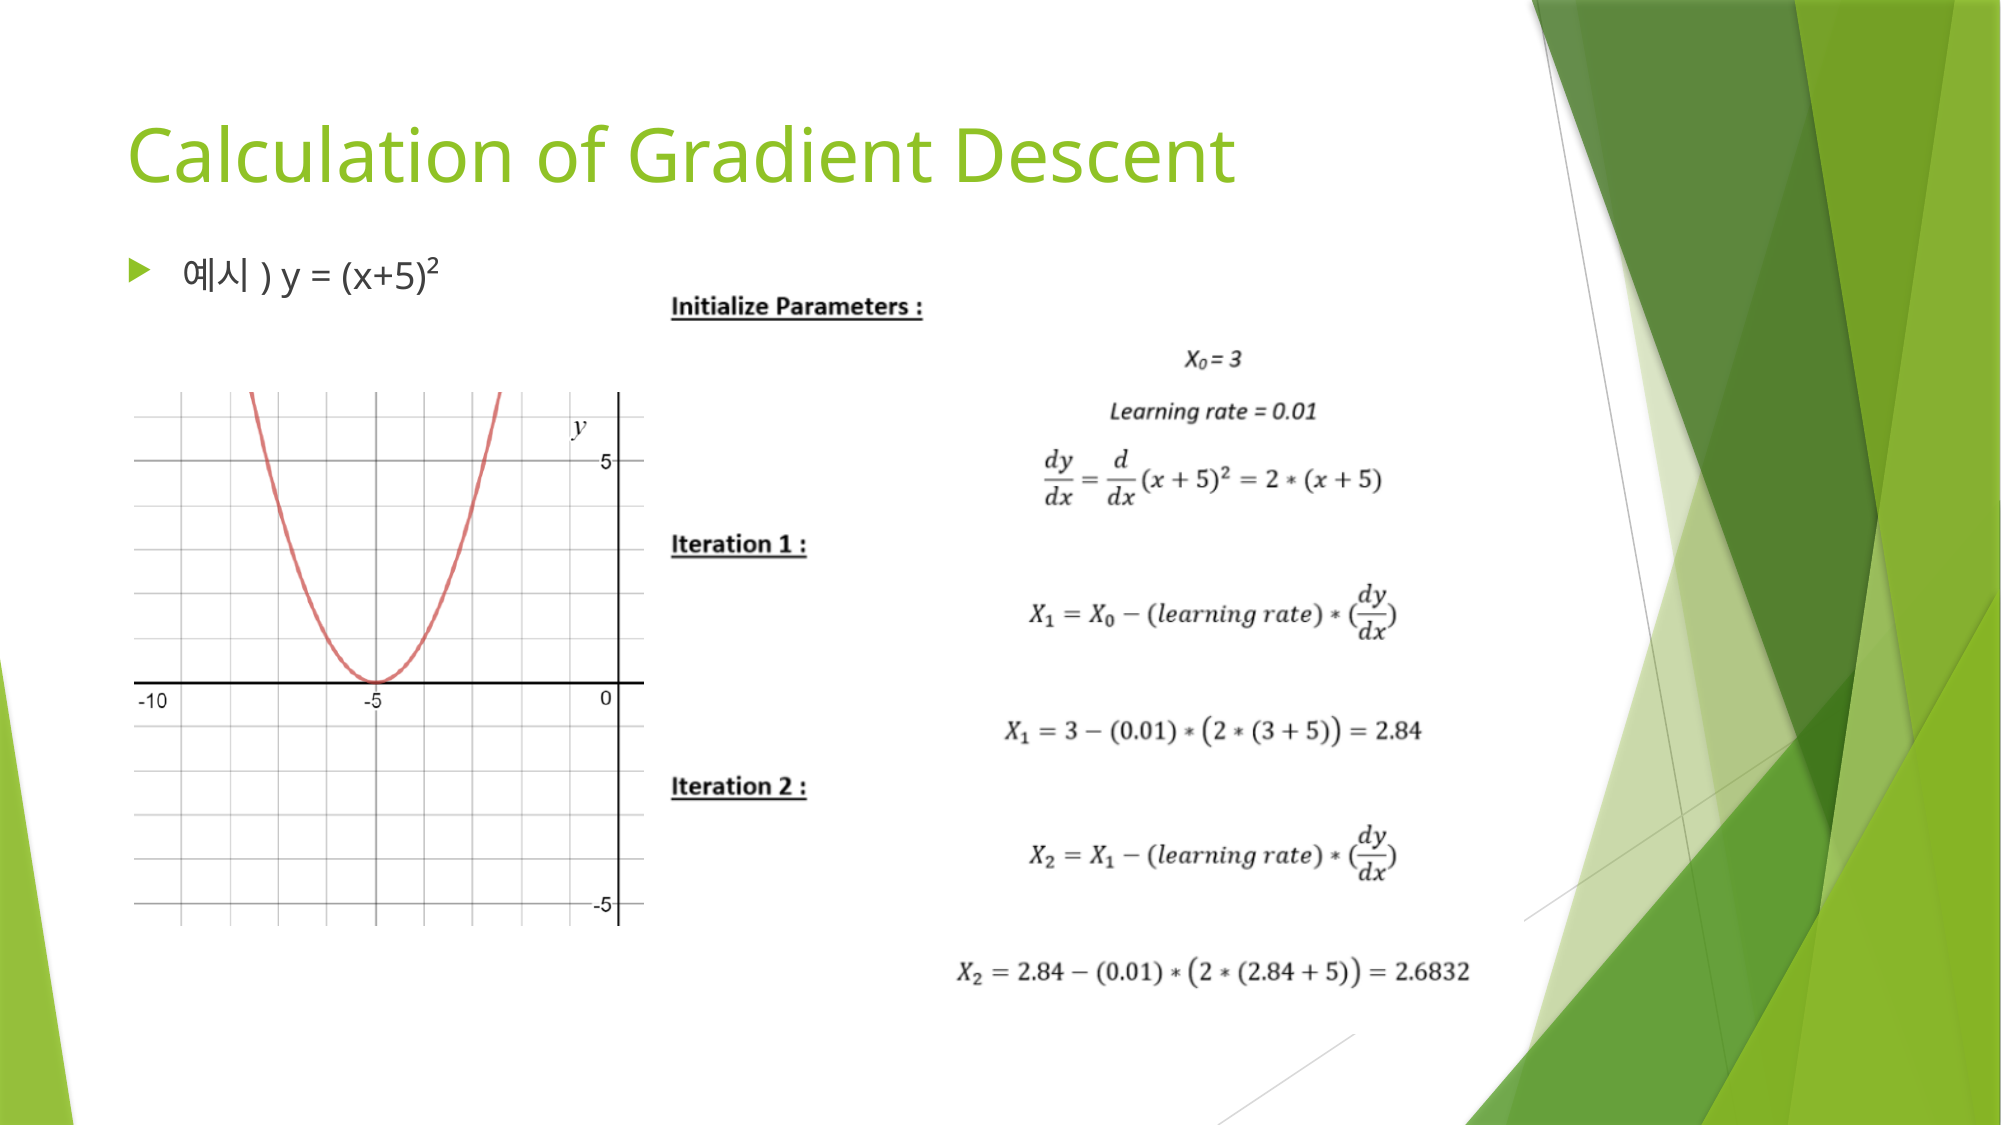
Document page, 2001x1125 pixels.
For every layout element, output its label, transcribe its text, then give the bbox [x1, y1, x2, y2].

title Calculation of Gradient Descent [111, 99, 1522, 244]
picture [110, 259, 1525, 1035]
list 예시) y = (x+5)² [111, 244, 1522, 368]
